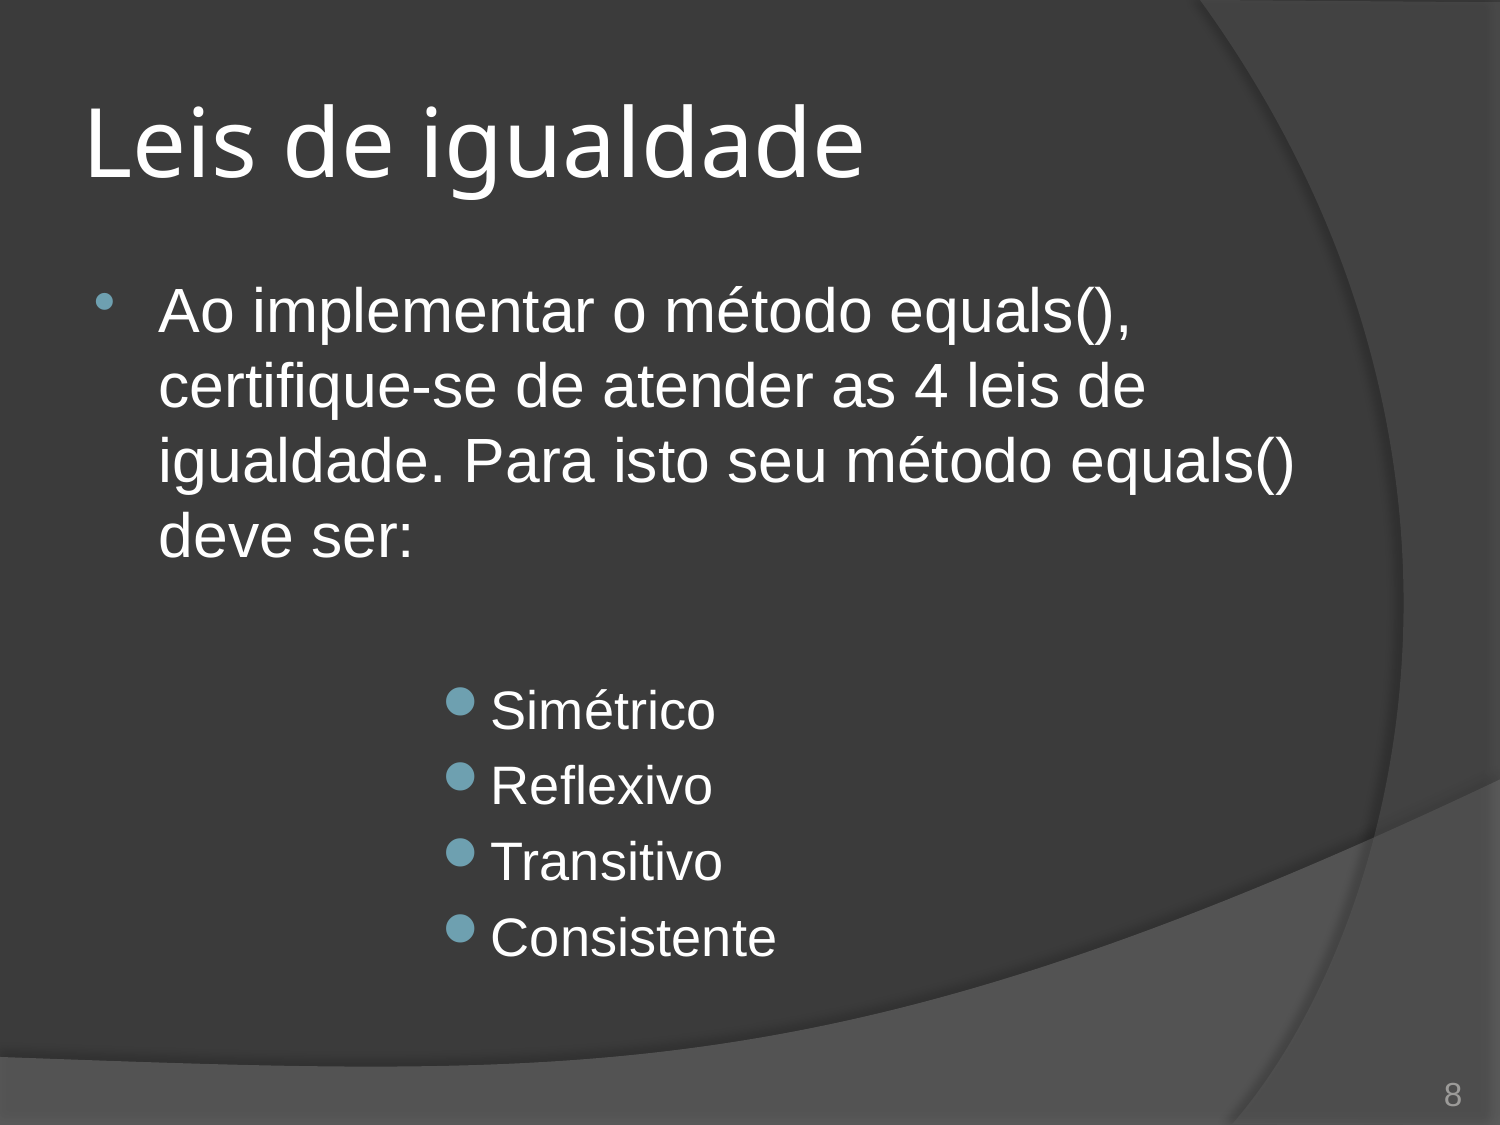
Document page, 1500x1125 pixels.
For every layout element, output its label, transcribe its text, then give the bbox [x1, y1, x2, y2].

slide_number 8 [1337, 1053, 1463, 1114]
list Ao implementar o método equals(), certifique-se de atender as 4 leis de igualdade. Para isto seu método equals() deve ser: Simétrico Reflexivo Transitivo Consistente [74, 262, 1377, 1006]
title Leis de igualdade [74, 44, 1301, 233]
